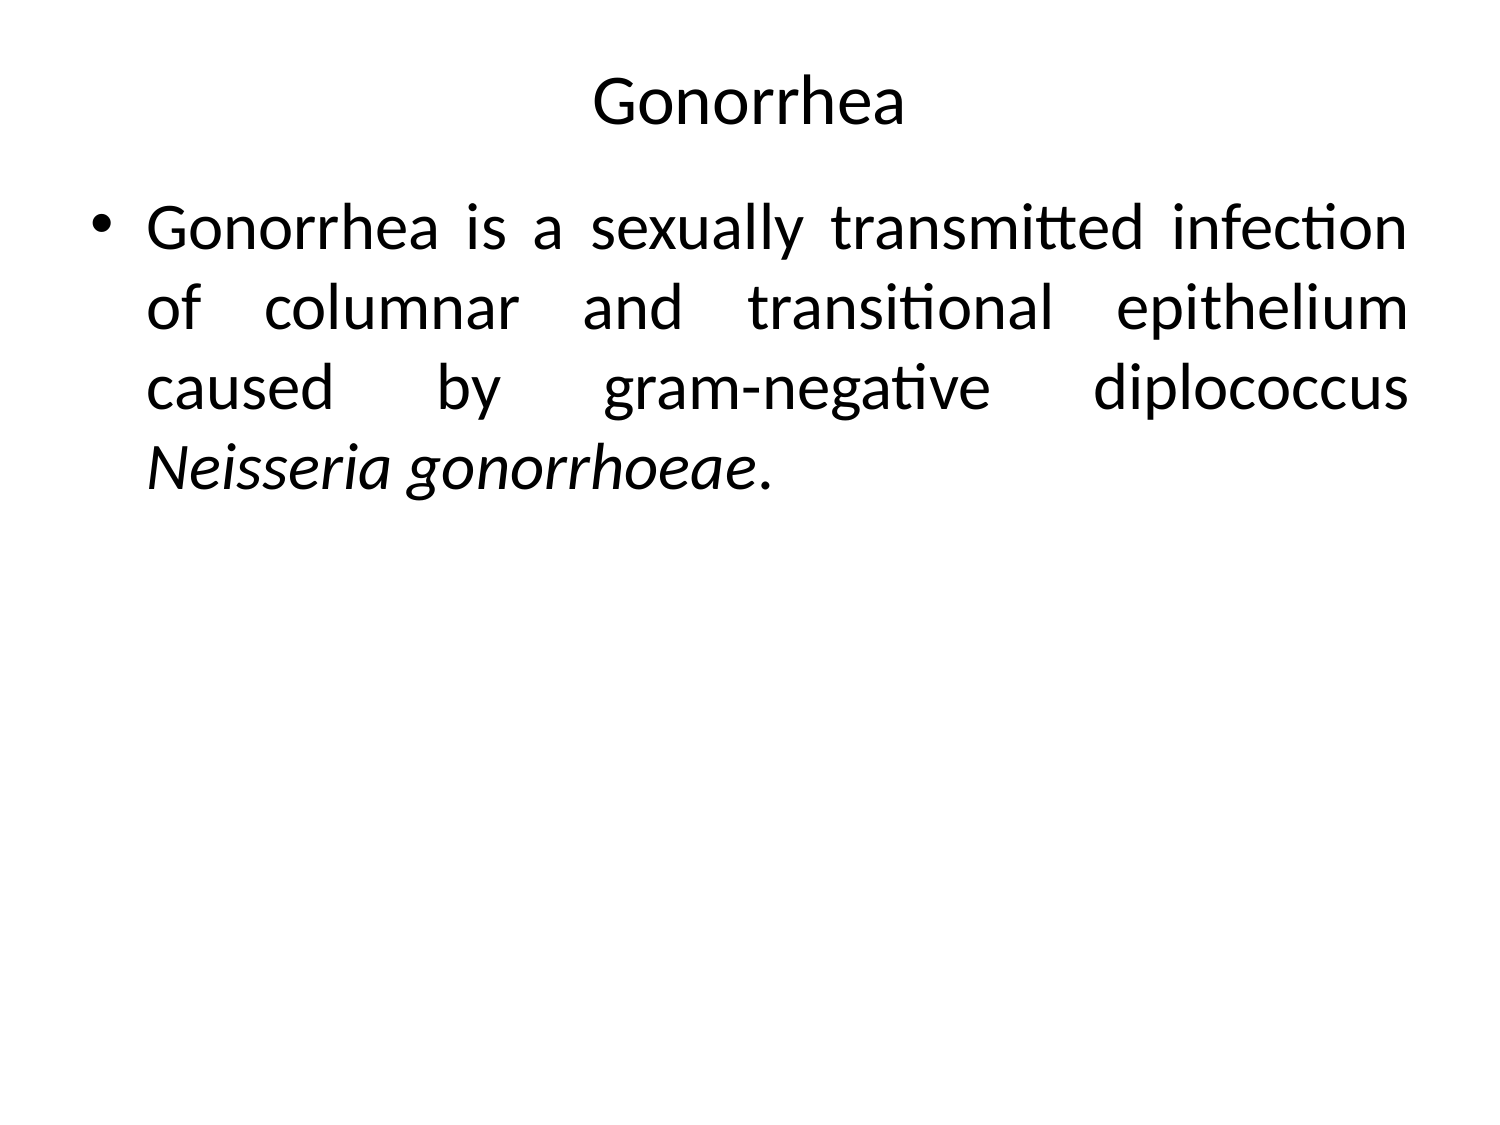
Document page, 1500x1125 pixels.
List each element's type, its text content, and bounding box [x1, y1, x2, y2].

list Gonorrhea is a sexually transmitted infection of columnar and transitional epithelium caused by gram-negative diplococcus Neisseria gonorrhoeae. [75, 174, 1425, 1005]
title Gonorrhea [75, 45, 1425, 174]
